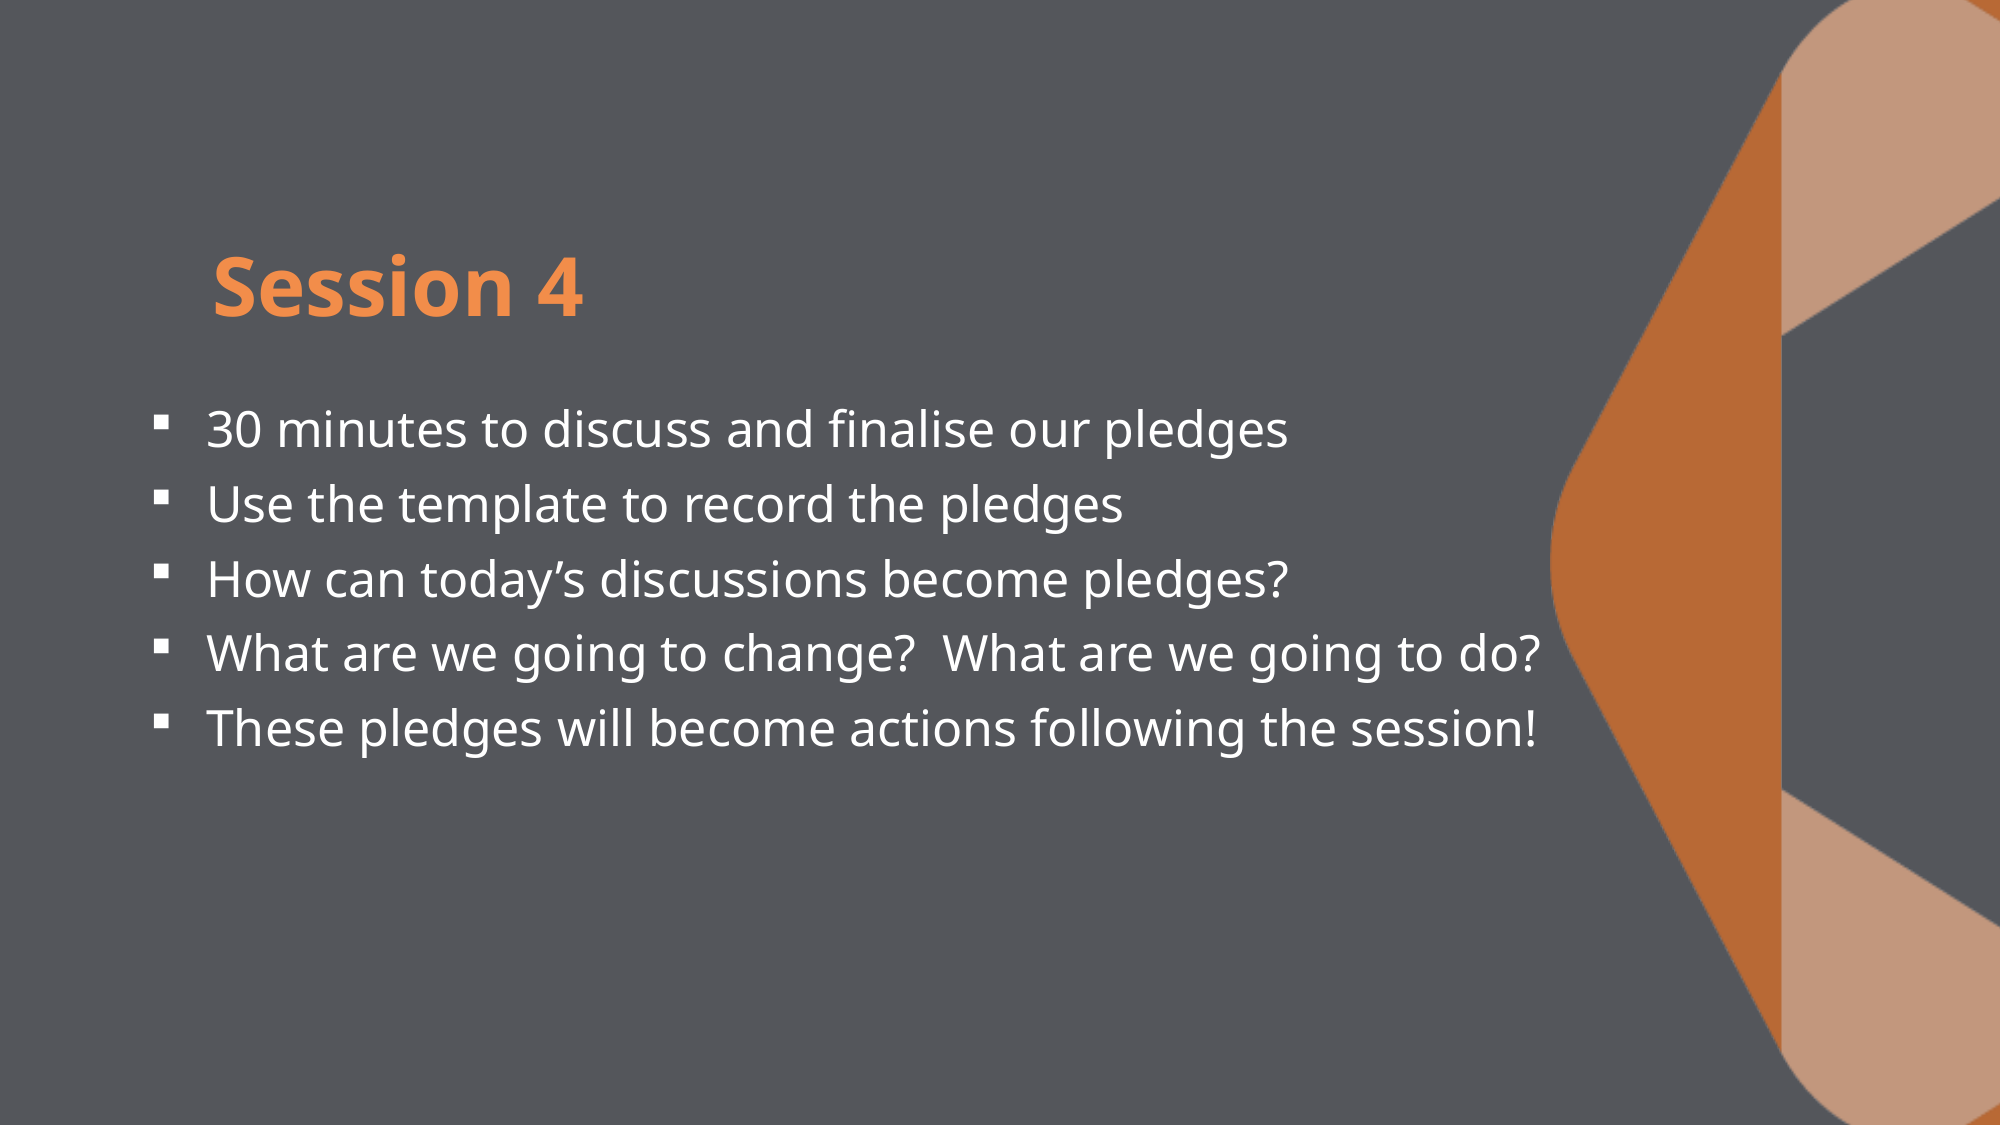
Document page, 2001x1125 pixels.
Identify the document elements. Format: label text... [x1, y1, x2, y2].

text_box [1549, 0, 2000, 1125]
title Session 4 [197, 220, 625, 342]
subtitle 30 minutes to discuss and finalise our pledges Use the template to record the pledges How can today’s discussions become pledges? What are we going to change? What are we going to do? These pledges will become actions following the session! [134, 396, 1549, 822]
